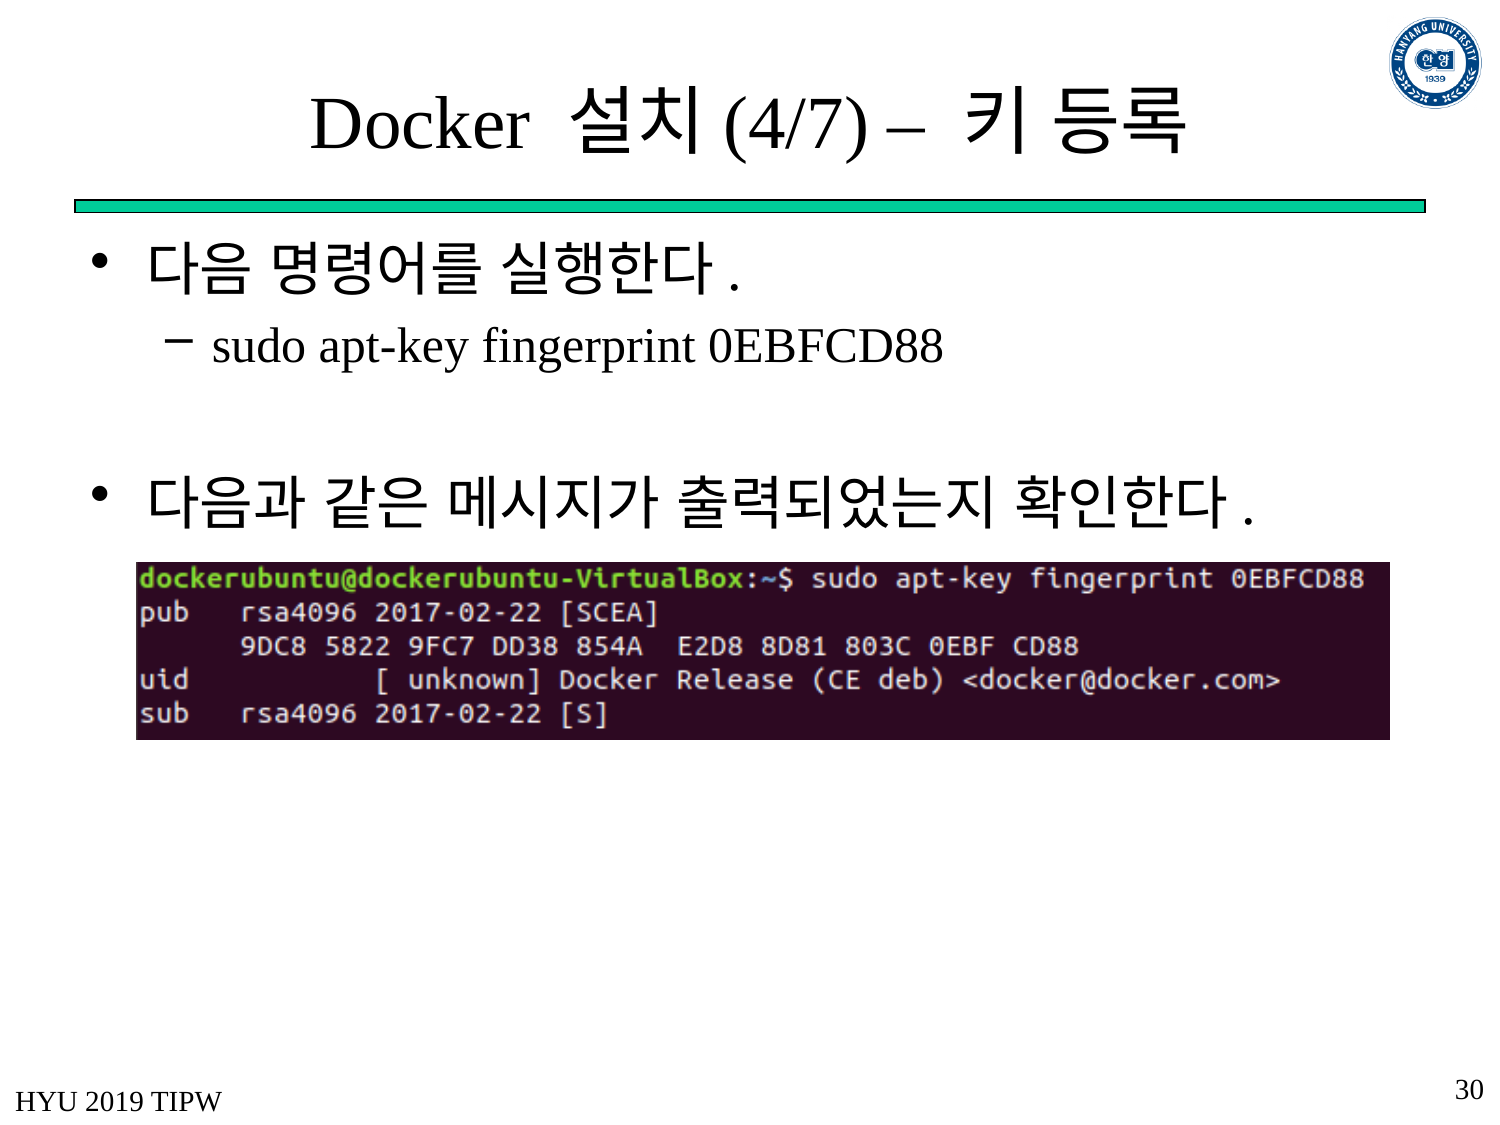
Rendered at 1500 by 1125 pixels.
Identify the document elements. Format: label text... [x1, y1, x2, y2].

list 다음 명령어를 실행한다. sudo apt-key fingerprint 0EBFCD88 다음과 같은 메시지가 출력되었는지 확인한다. [75, 224, 1425, 1038]
footer HYU 2019 TIPW [0, 1074, 476, 1125]
title Docker 설치(4/7) – 키 등록 [75, 50, 1425, 188]
picture [136, 562, 1391, 740]
picture [1387, 15, 1483, 110]
slide_number 30 [1186, 1062, 1500, 1125]
